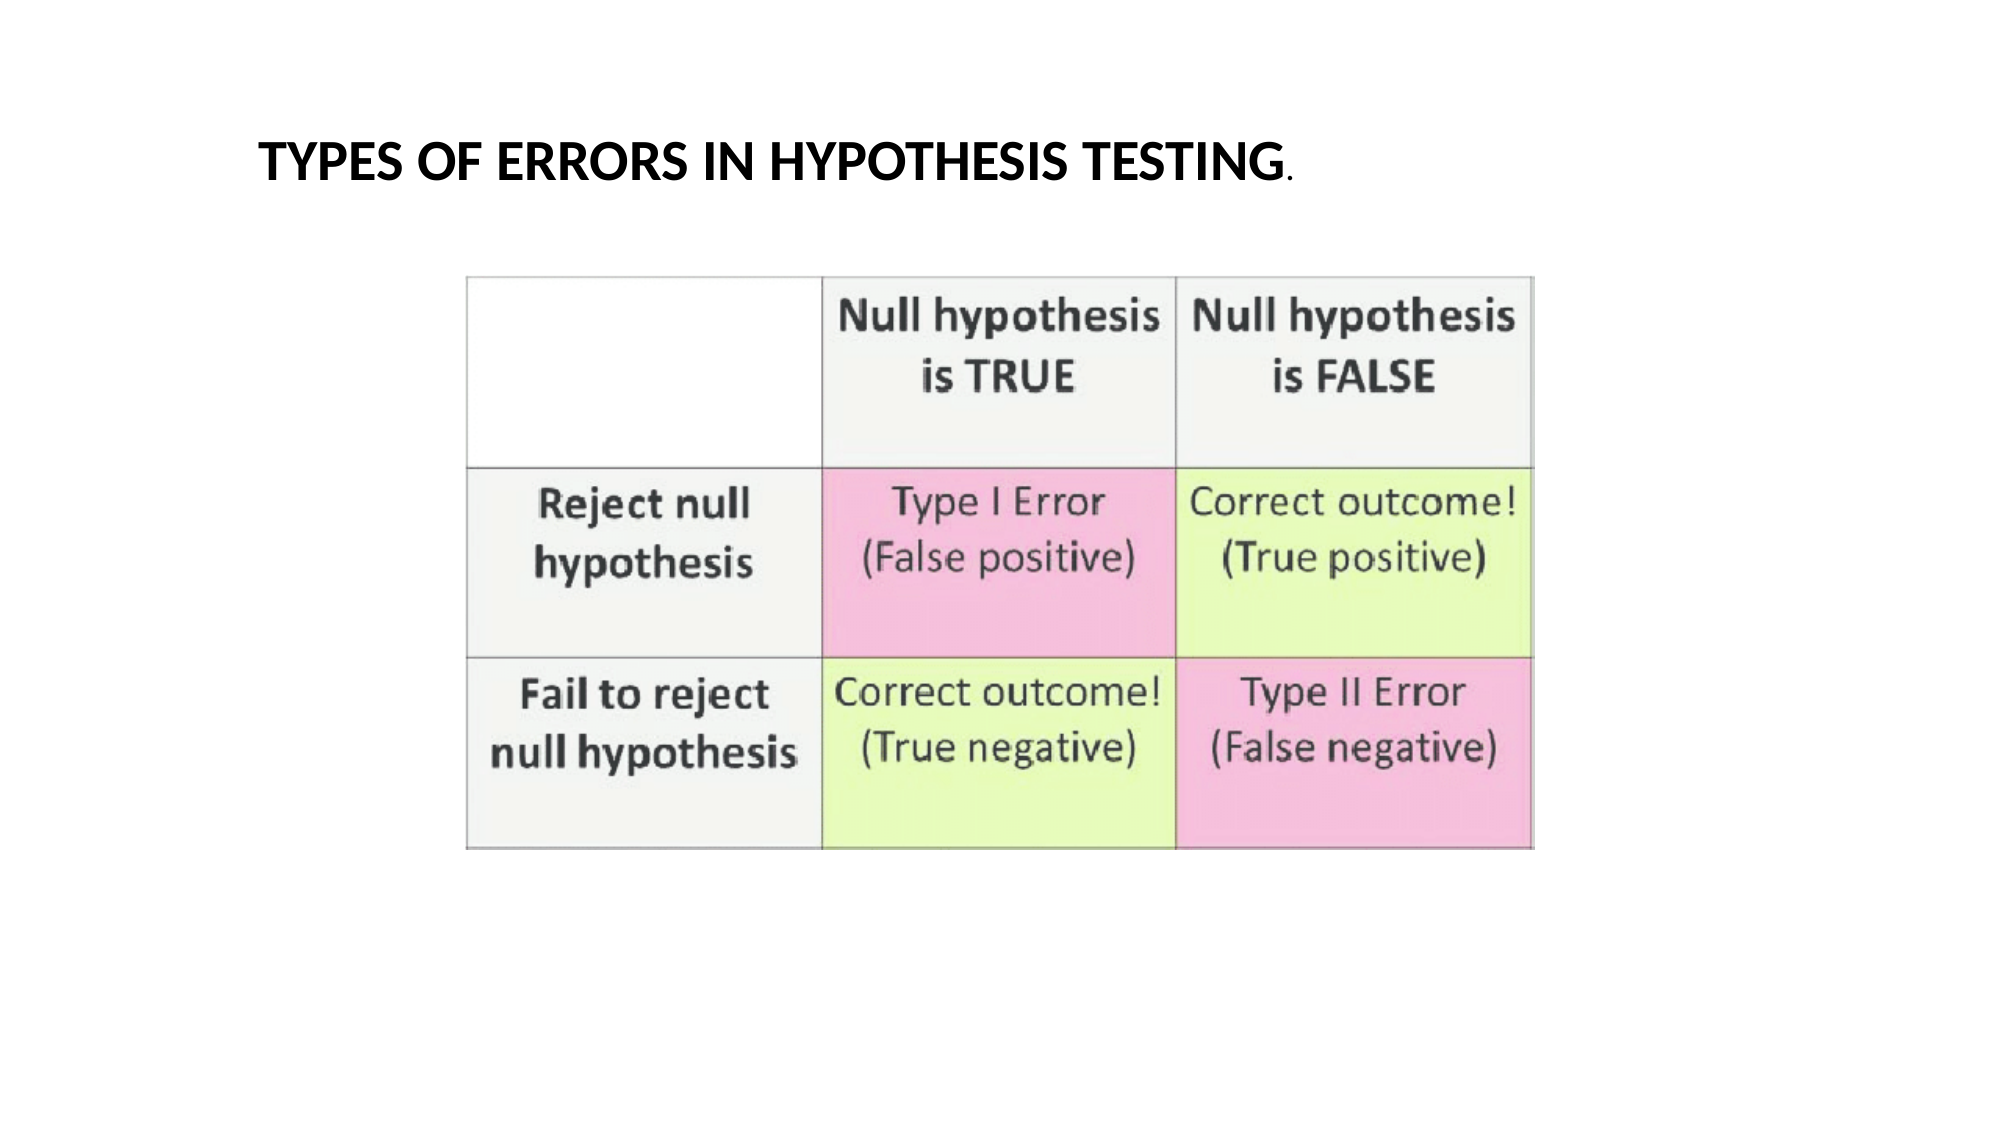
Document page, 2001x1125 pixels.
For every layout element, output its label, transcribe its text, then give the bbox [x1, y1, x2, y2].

text_box TYPES OF ERRORS IN HYPOTHESIS TESTING. [243, 114, 1461, 200]
picture [465, 275, 1535, 850]
